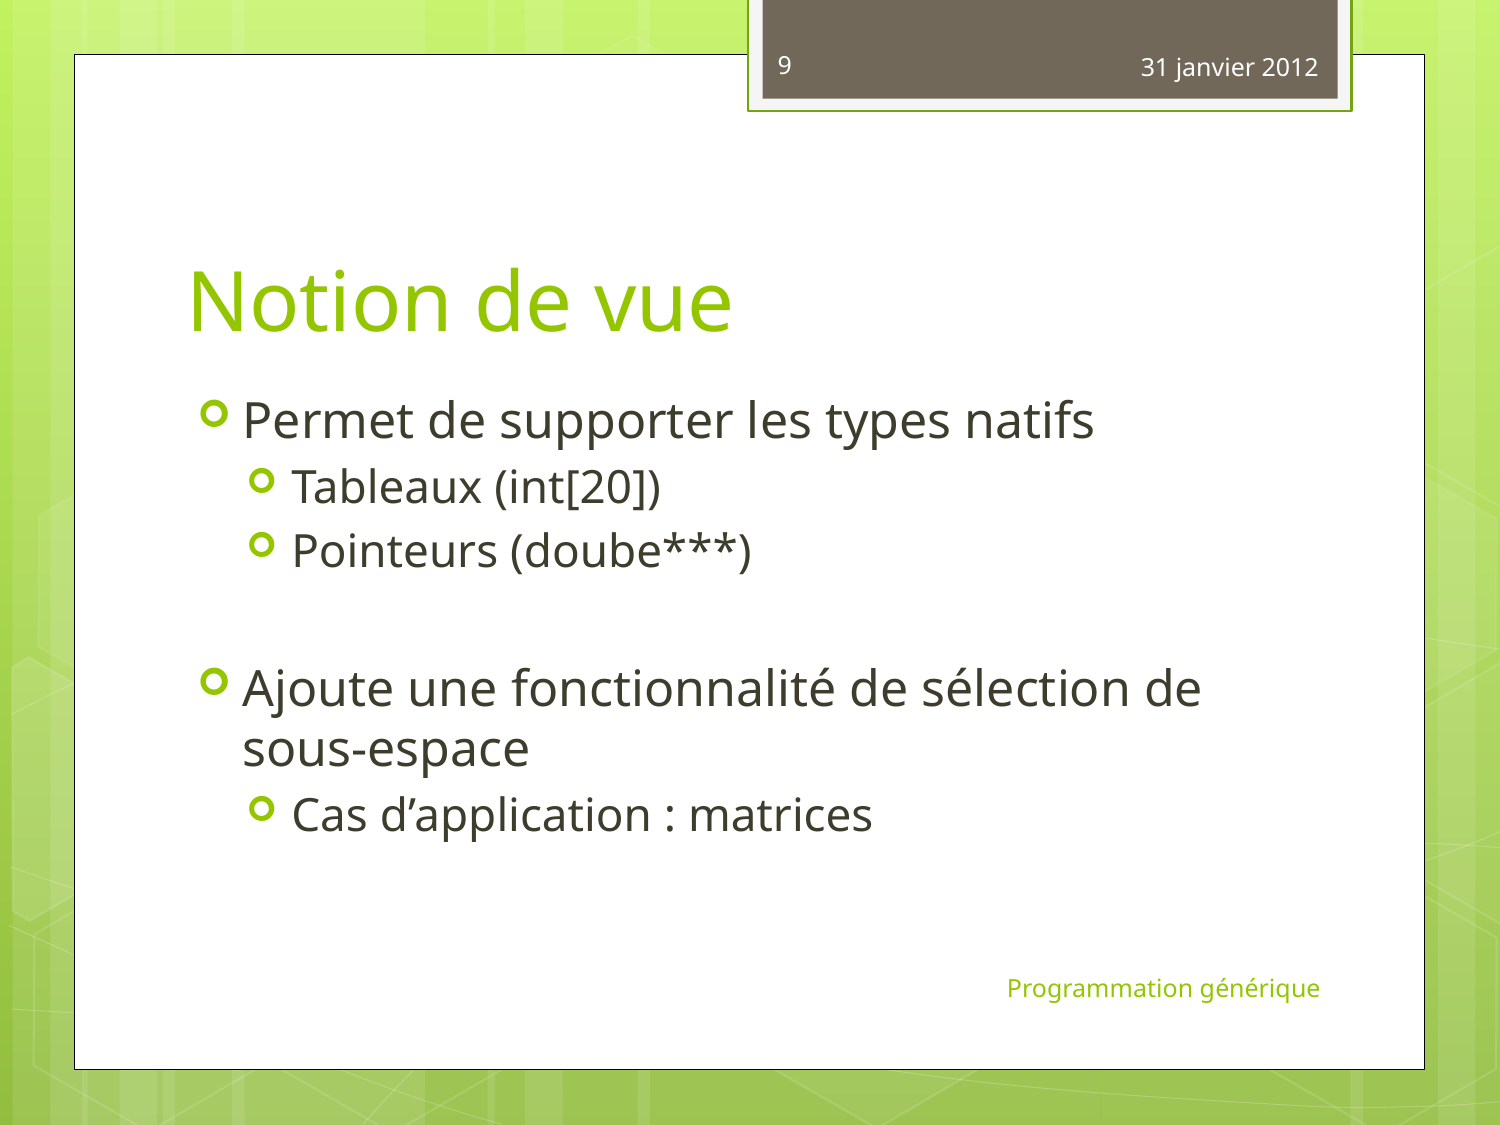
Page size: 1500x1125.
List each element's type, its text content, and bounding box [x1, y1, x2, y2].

list Permet de supporter les types natifs Tableaux (int[20]) Pointeurs (doube***) Ajoute une fonctionnalité de sélection de sous-espace Cas d’application : matrices [171, 381, 1283, 957]
slide_number 9 [762, 36, 982, 97]
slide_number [983, 36, 1334, 97]
footer Programmation générique [761, 960, 1336, 1020]
title Notion de vue [171, 168, 1324, 357]
